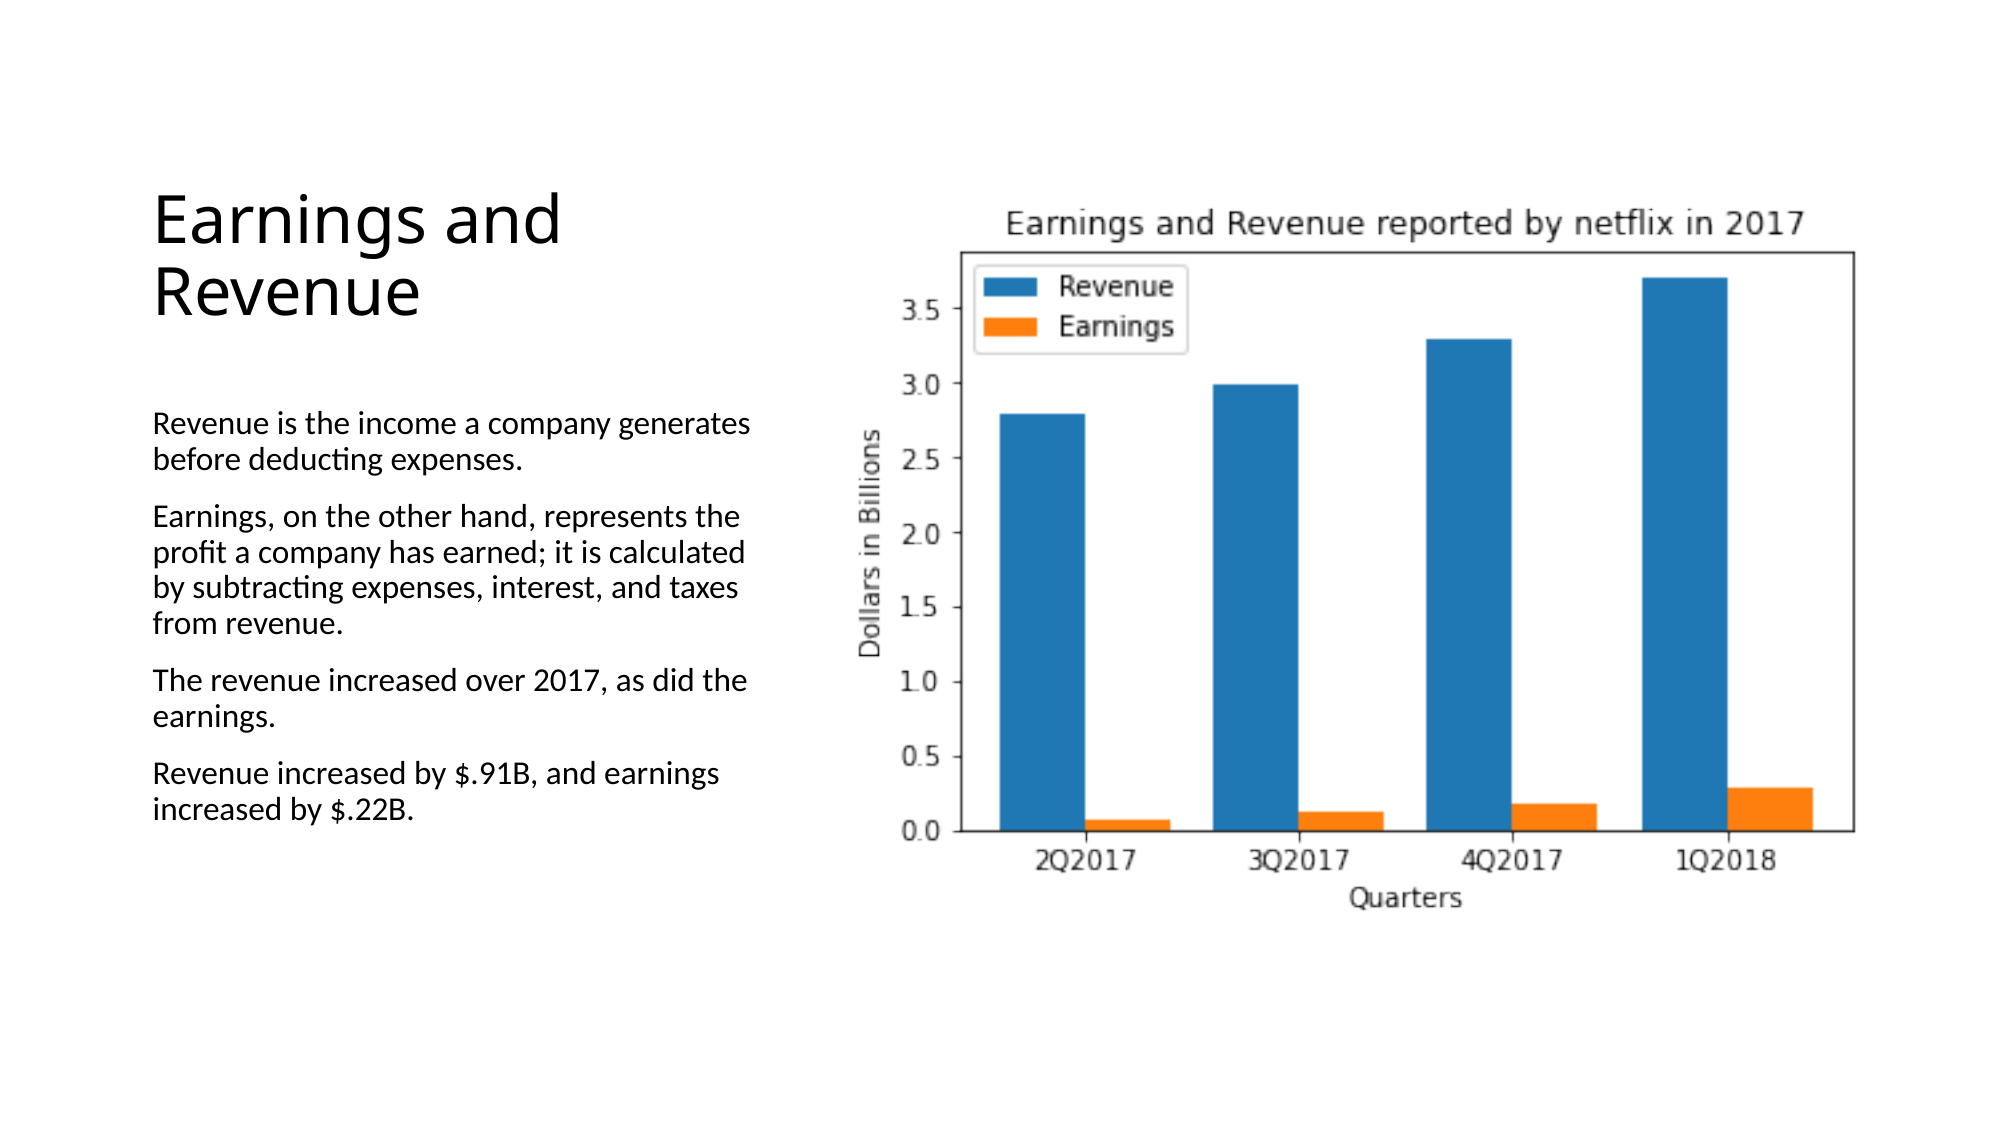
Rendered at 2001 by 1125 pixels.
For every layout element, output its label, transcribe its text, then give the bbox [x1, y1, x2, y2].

list Revenue is the income a company generates before deducting expenses. Earnings, on the other hand, represents the profit a company has earned; it is calculated by subtracting expenses, interest, and taxes from revenue. The revenue increased over 2017, as did the earnings. Revenue increased by $.91B, and earnings increased by $.22B. [137, 337, 783, 963]
picture [850, 161, 1863, 962]
title Earnings and Revenue [137, 75, 783, 337]
